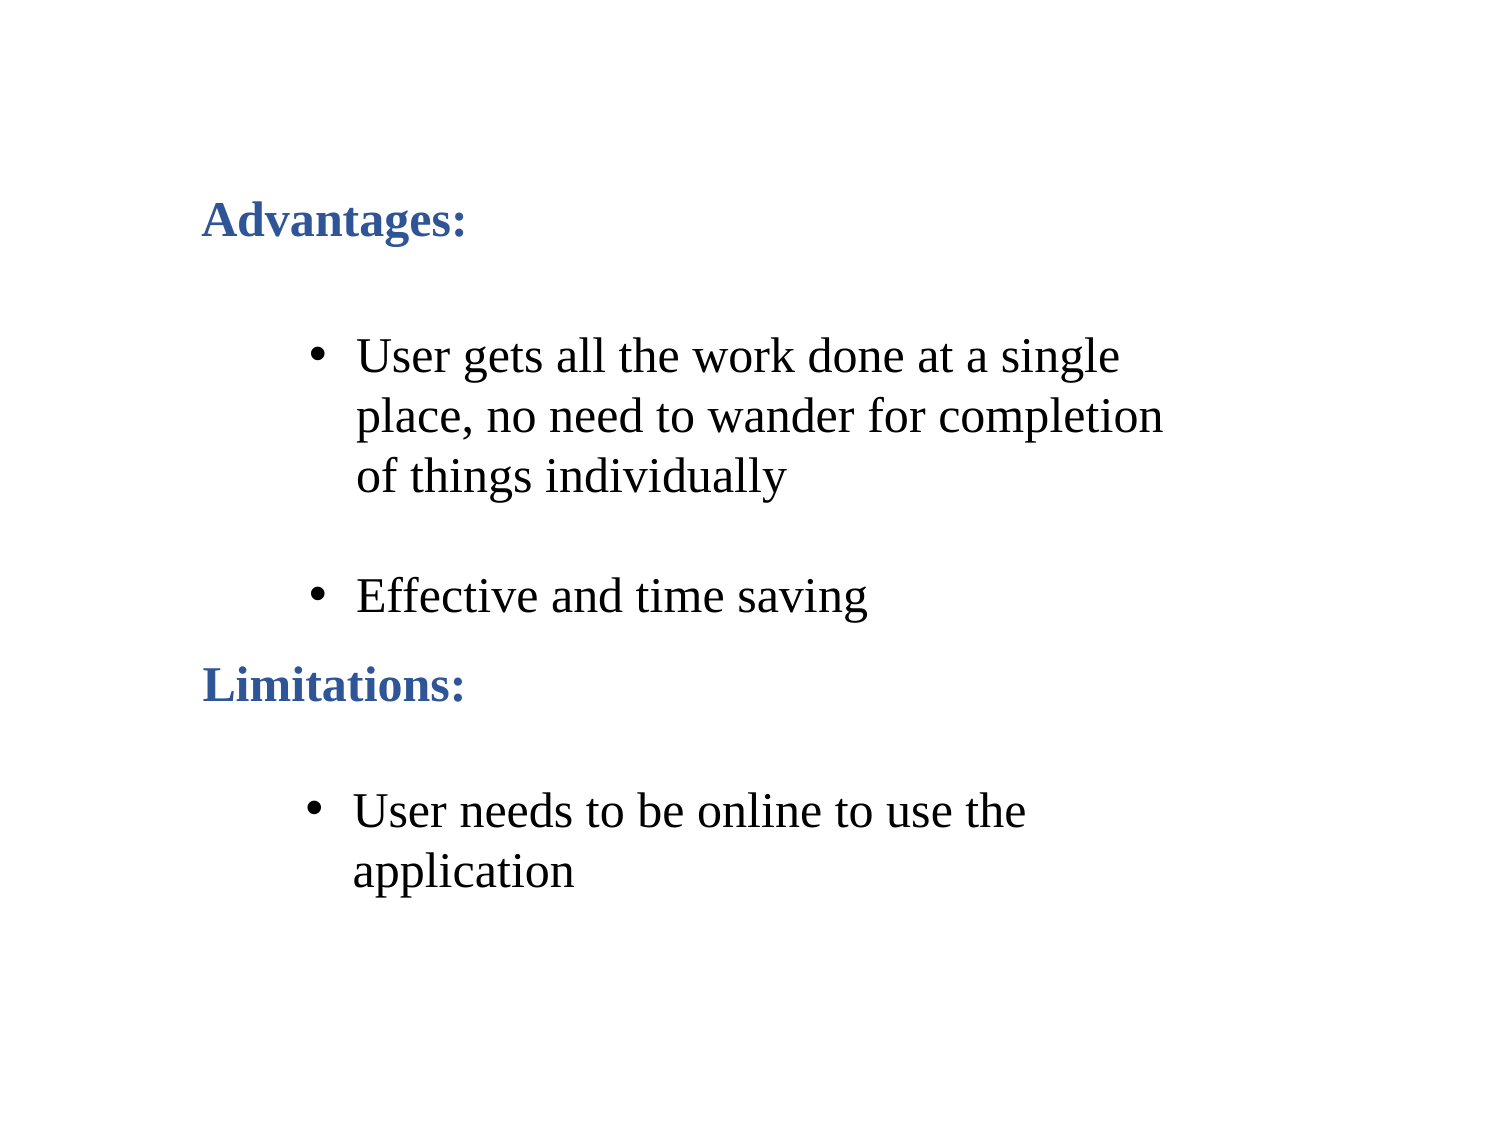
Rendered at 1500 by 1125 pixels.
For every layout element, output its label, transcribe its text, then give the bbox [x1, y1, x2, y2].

text_box Limitations: [187, 644, 483, 720]
text_box Advantages: [186, 179, 518, 314]
text_box User needs to be online to use the application [290, 769, 1195, 905]
text_box User gets all the work done at a single place, no need to wander for completion of things individually Effective and time saving [294, 315, 1199, 631]
